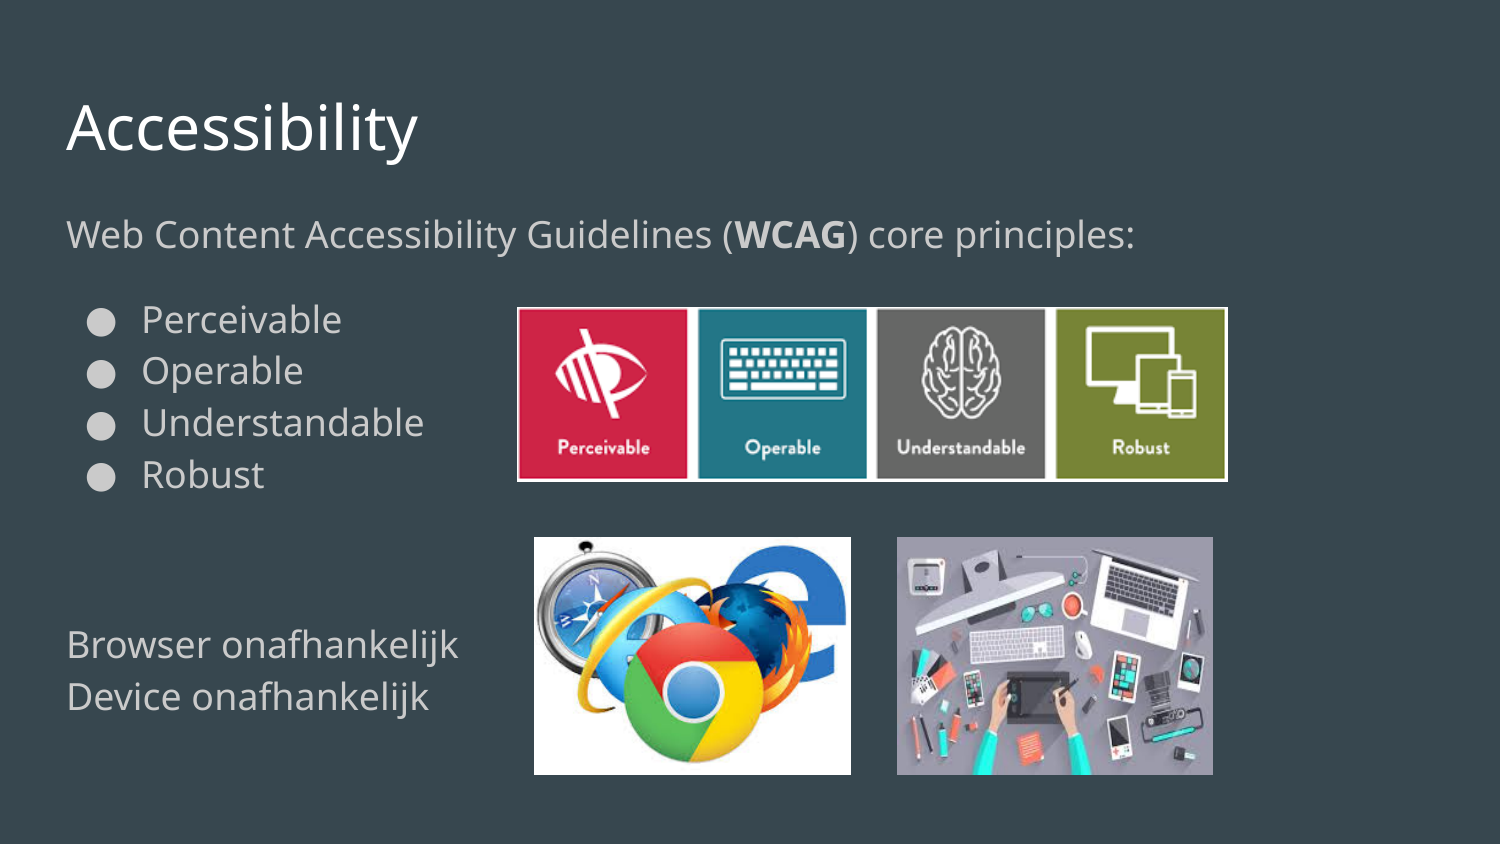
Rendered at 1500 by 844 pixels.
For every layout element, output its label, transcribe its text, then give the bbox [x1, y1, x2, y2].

picture [534, 537, 851, 775]
picture [516, 307, 1229, 482]
title Accessibility [51, 72, 1449, 167]
picture [897, 537, 1214, 775]
list Web Content Accessibility Guidelines (WCAG) core principles: Perceivable Operable Understandable Robust Browser onafhankelijk Device onafhankelijk [51, 189, 1449, 750]
